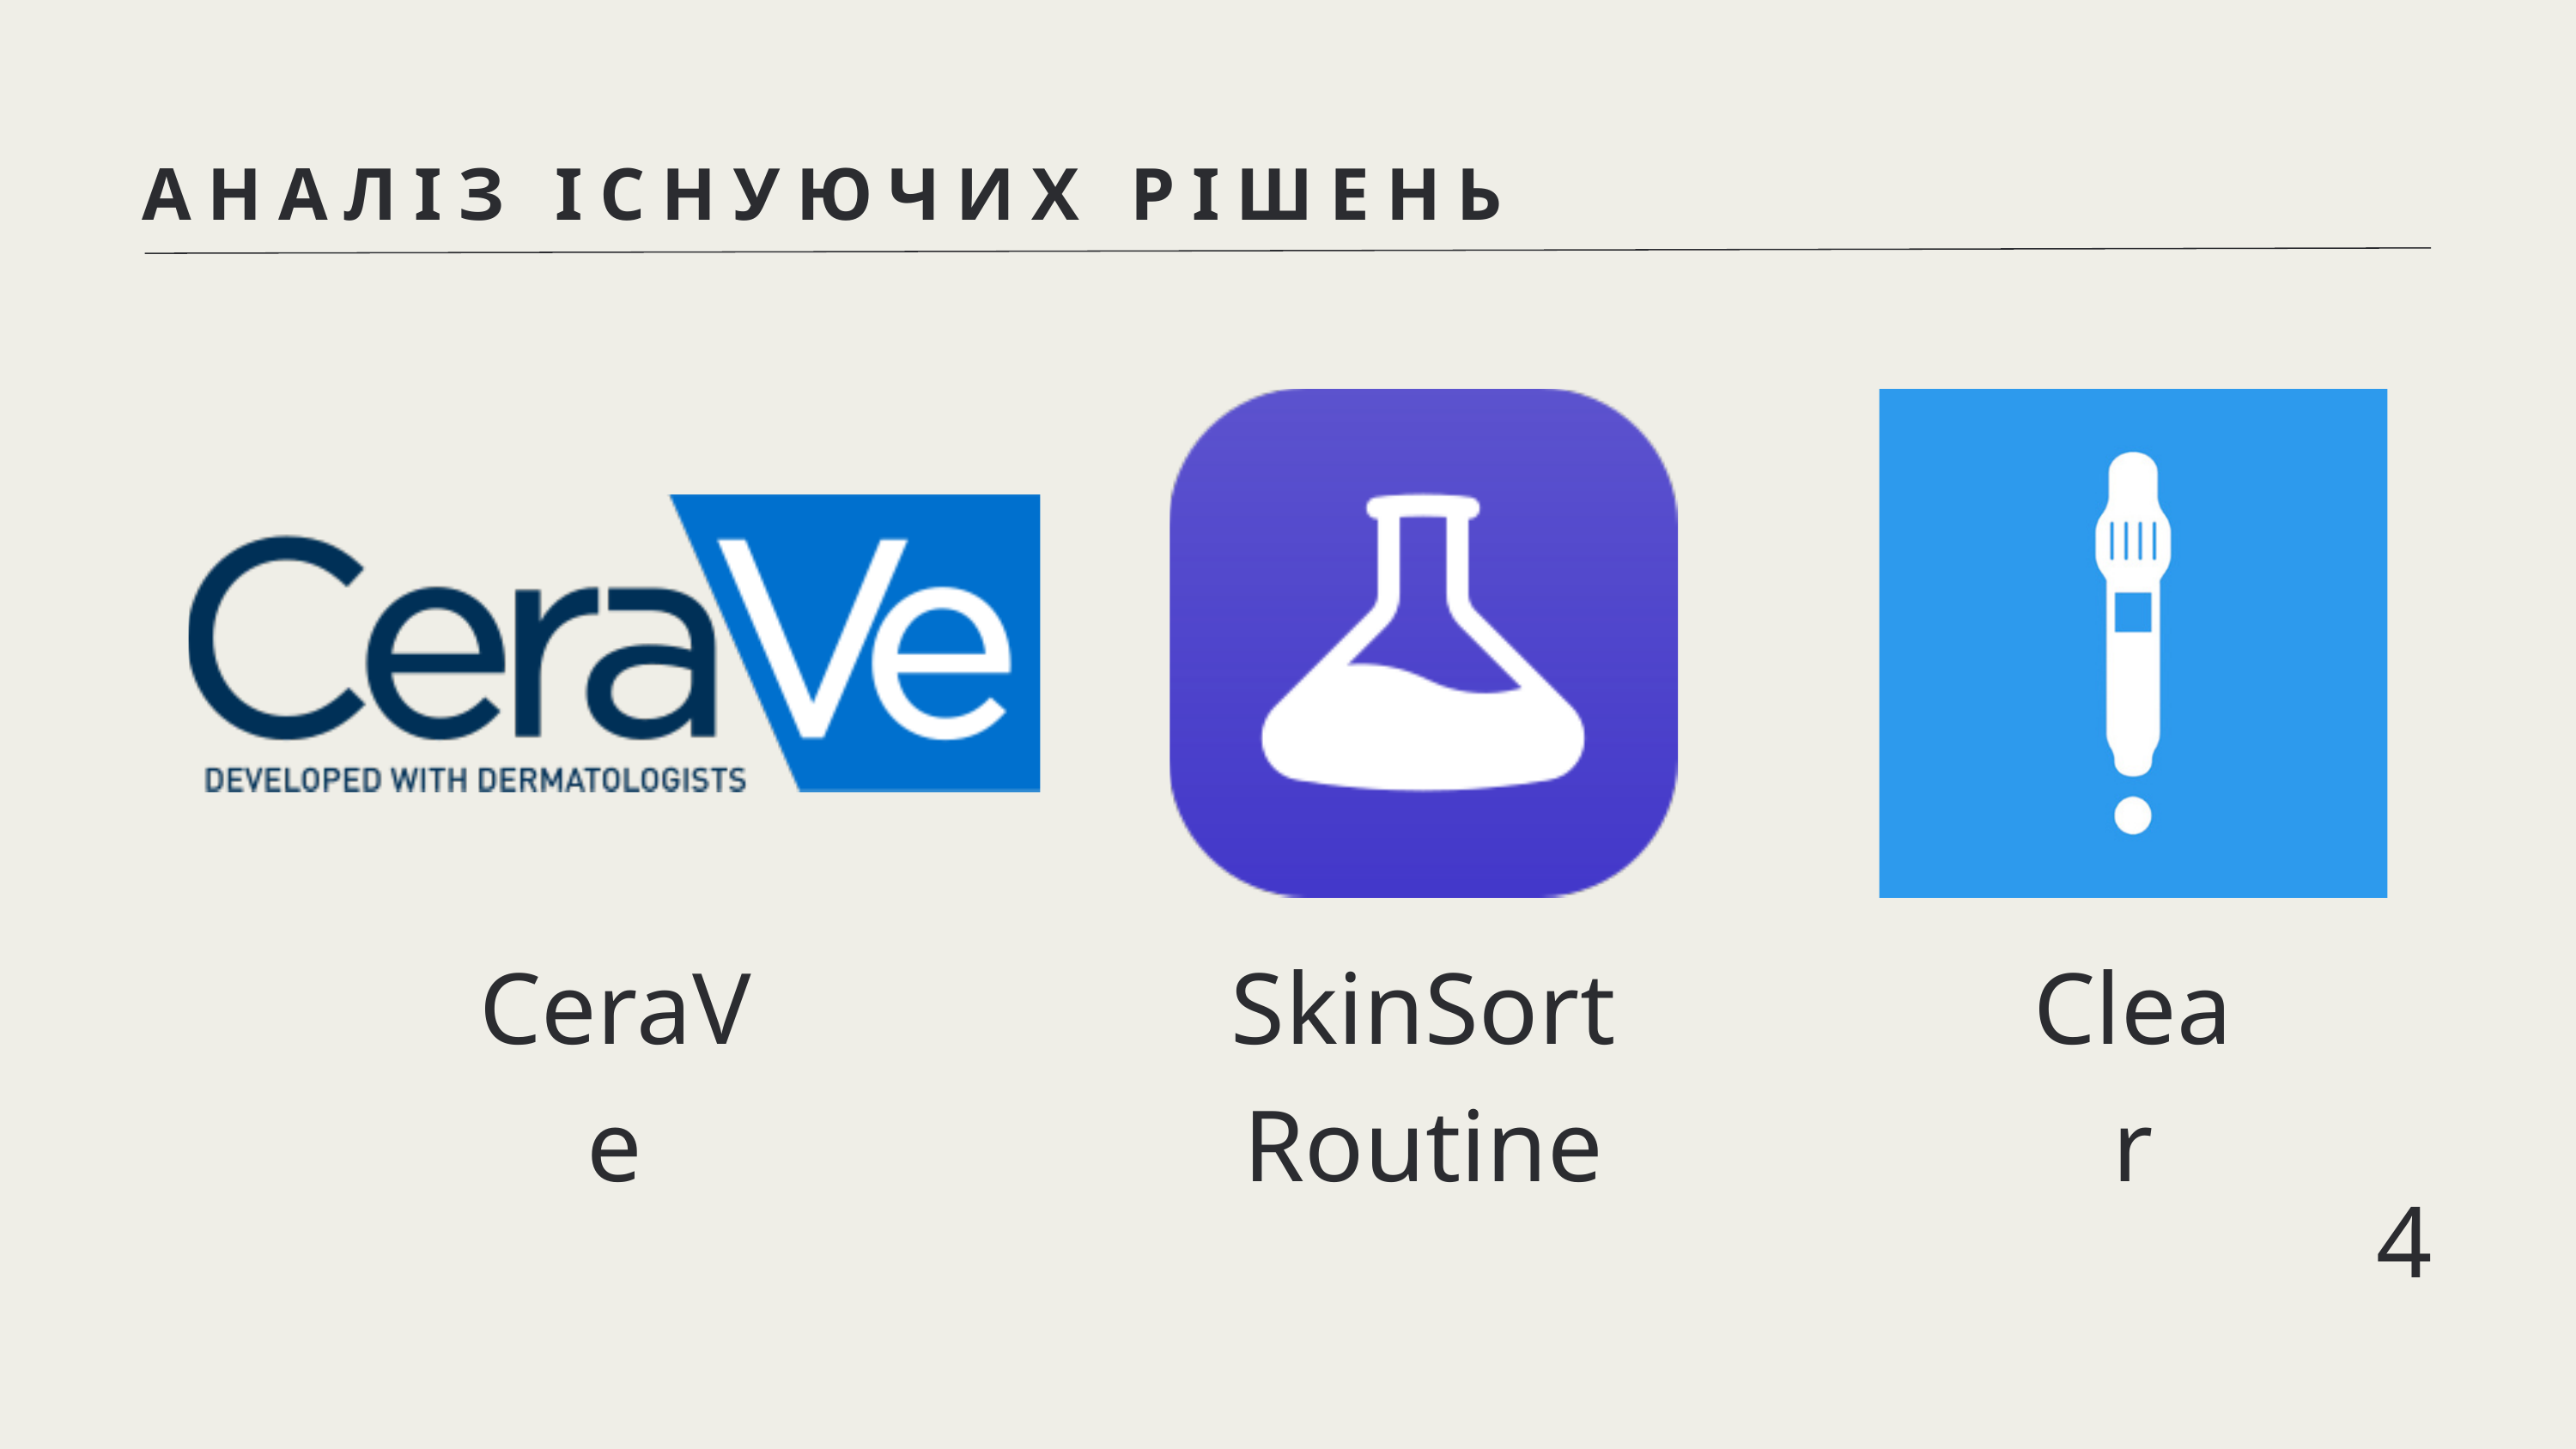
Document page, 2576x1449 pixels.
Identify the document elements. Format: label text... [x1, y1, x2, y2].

text_box [188, 494, 1041, 792]
text_box [1170, 389, 1679, 898]
text_box АНАЛІЗ ІСНУЮЧИХ РІШЕНЬ [142, 134, 2428, 235]
text_box SkinSort Routine [1045, 926, 1802, 1202]
text_box 4 [2376, 1208, 2428, 1298]
text_box Clear [2014, 926, 2253, 1202]
text_box CeraVe [458, 926, 771, 1202]
text_box [1879, 389, 2388, 898]
